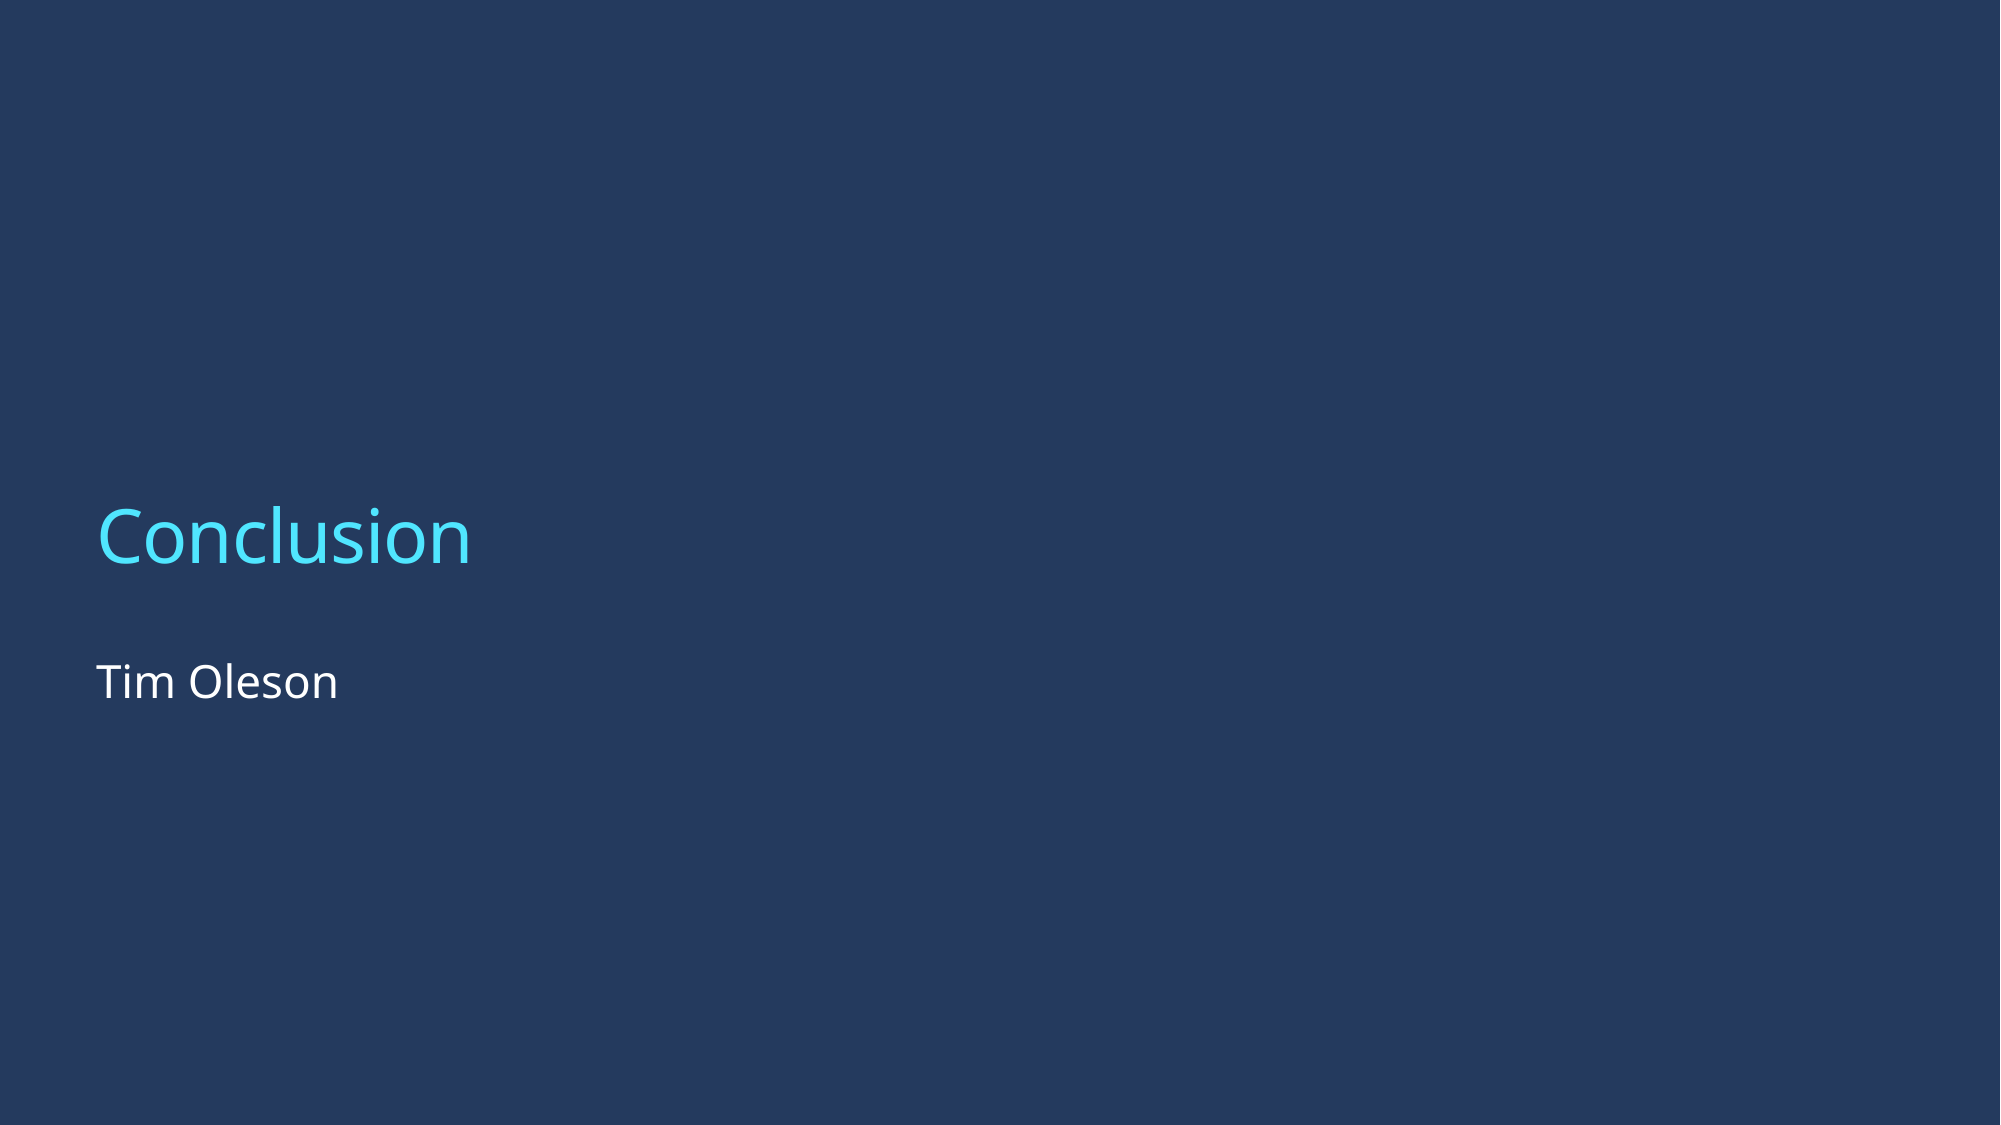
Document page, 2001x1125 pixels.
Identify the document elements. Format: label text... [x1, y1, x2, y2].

list Tim Oleson [96, 652, 1596, 708]
title Conclusion [96, 497, 1596, 580]
